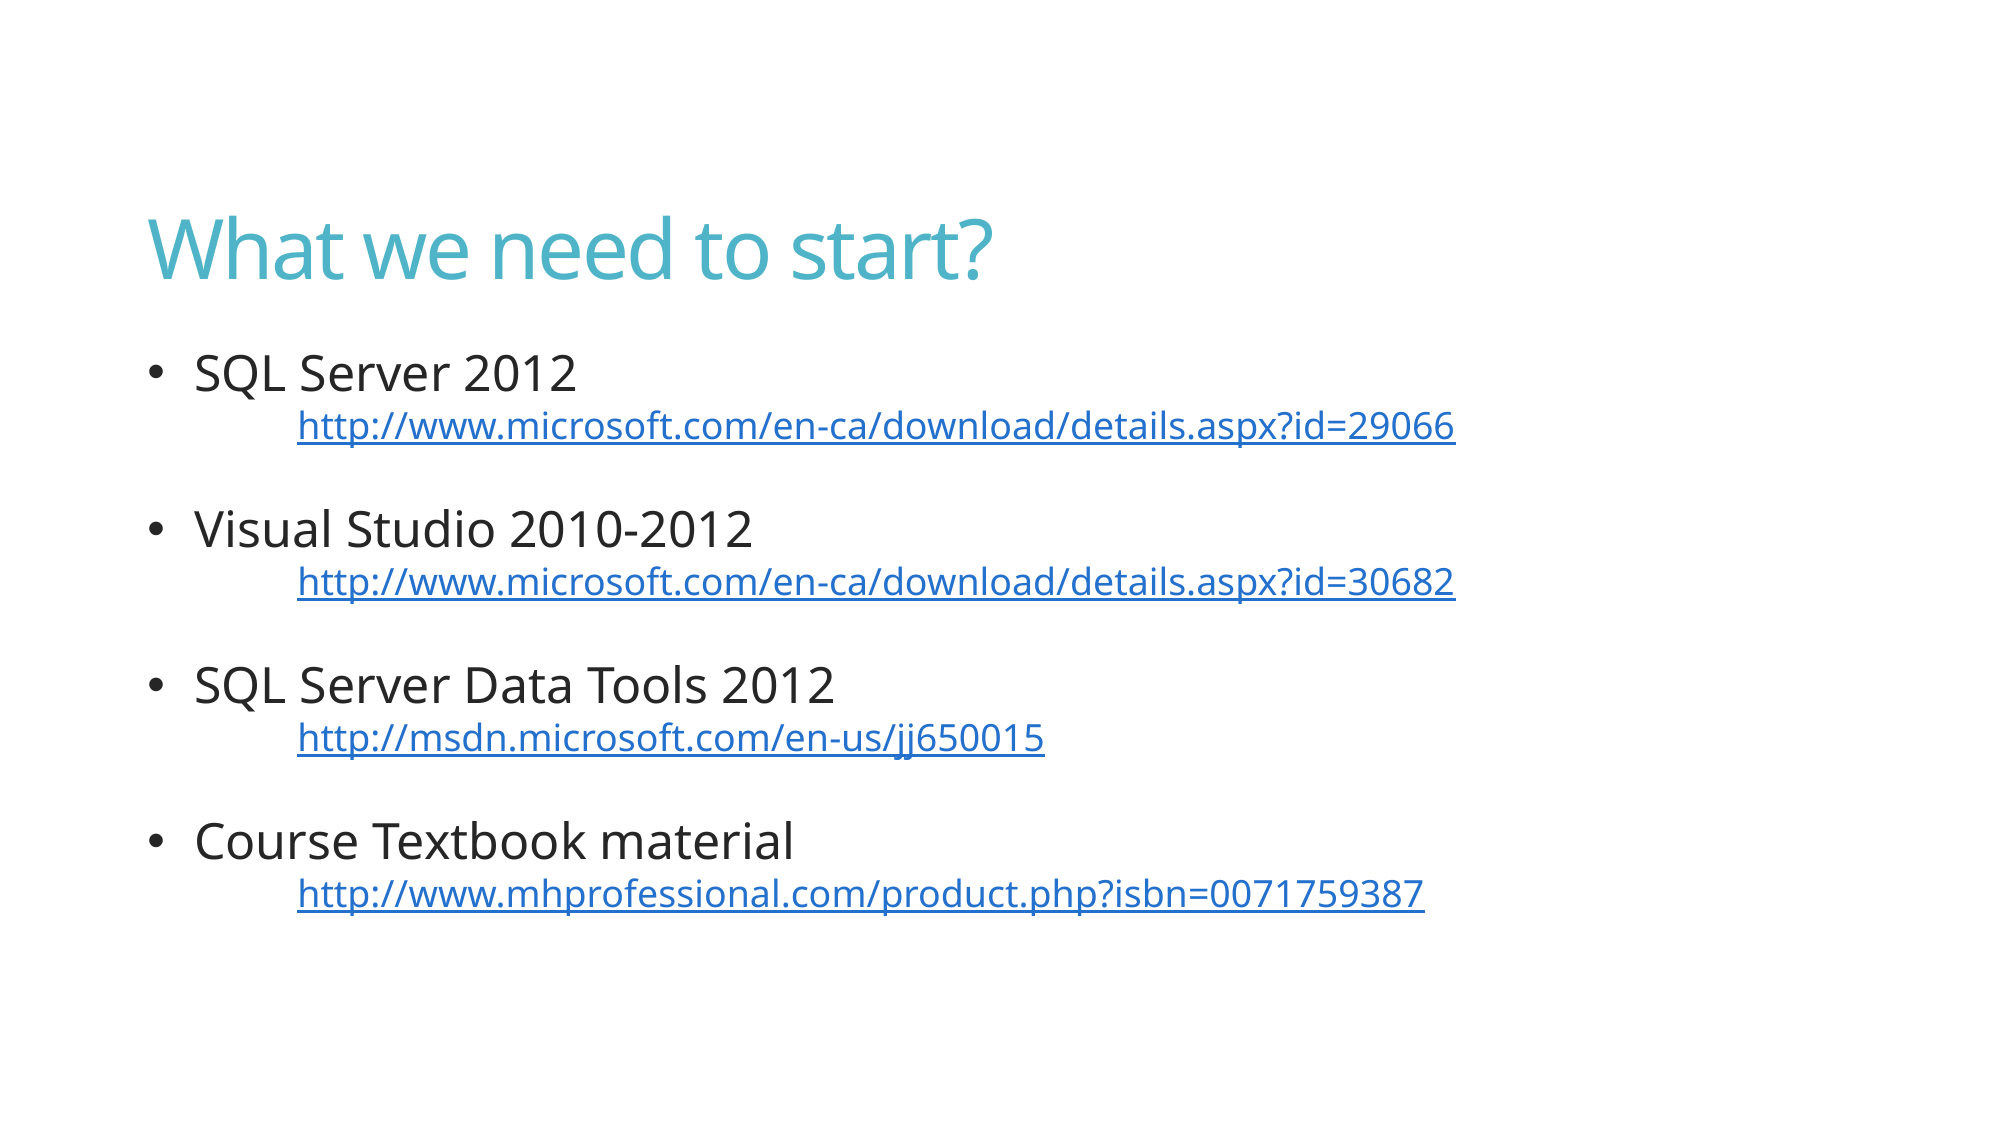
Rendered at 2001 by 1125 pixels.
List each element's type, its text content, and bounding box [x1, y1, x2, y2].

text_box What we need to start? SQL Server 2012 http://www.microsoft.com/en-ca/download/details.aspx?id=29066 Visual Studio 2010-2012 http://www.microsoft.com/en-ca/download/details.aspx?id=30682 SQL Server Data Tools 2012 http://msdn.microsoft.com/en-us/jj650015 Course Textbook material http://www.mhprofessional.com/product.php?isbn=0071759387 [132, 189, 1471, 1019]
